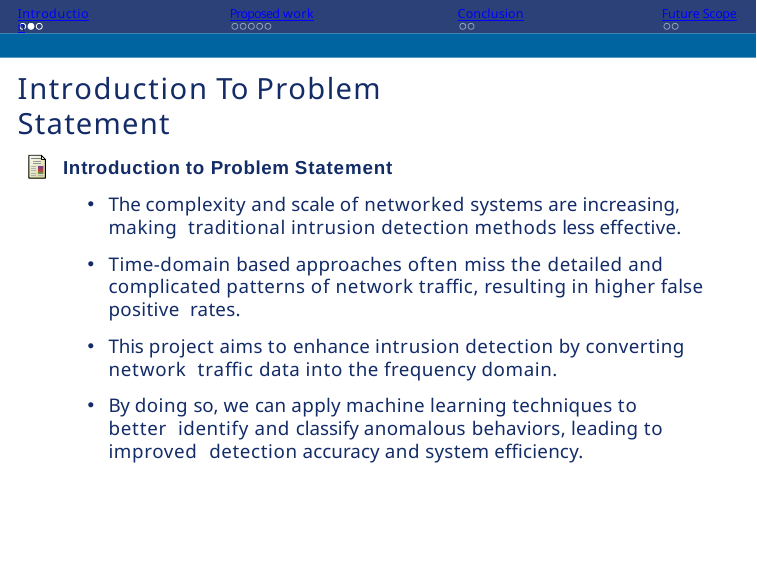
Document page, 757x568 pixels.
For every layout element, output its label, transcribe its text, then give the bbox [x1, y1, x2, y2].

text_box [231, 22, 272, 30]
text_box Introduction To Problem Statement [15, 67, 514, 141]
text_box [0, 0, 757, 34]
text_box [28, 154, 47, 179]
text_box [663, 22, 679, 30]
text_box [459, 22, 475, 30]
text_box [0, 42, 756, 58]
text_box Introduction to Problem Statement The complexity and scale of networked systems are increasing, making traditional intrusion detection methods less effective. Time-domain based approaches often miss the detailed and complicated patterns of network traﬃc, resulting in higher false positive rates. This project aims to enhance intrusion detection by converting network traﬃc data into the frequency domain. By doing so, we can apply machine learning techniques to better identify and classify anomalous behaviors, leading to improved detection accuracy and system eﬃciency. [44, 154, 746, 462]
